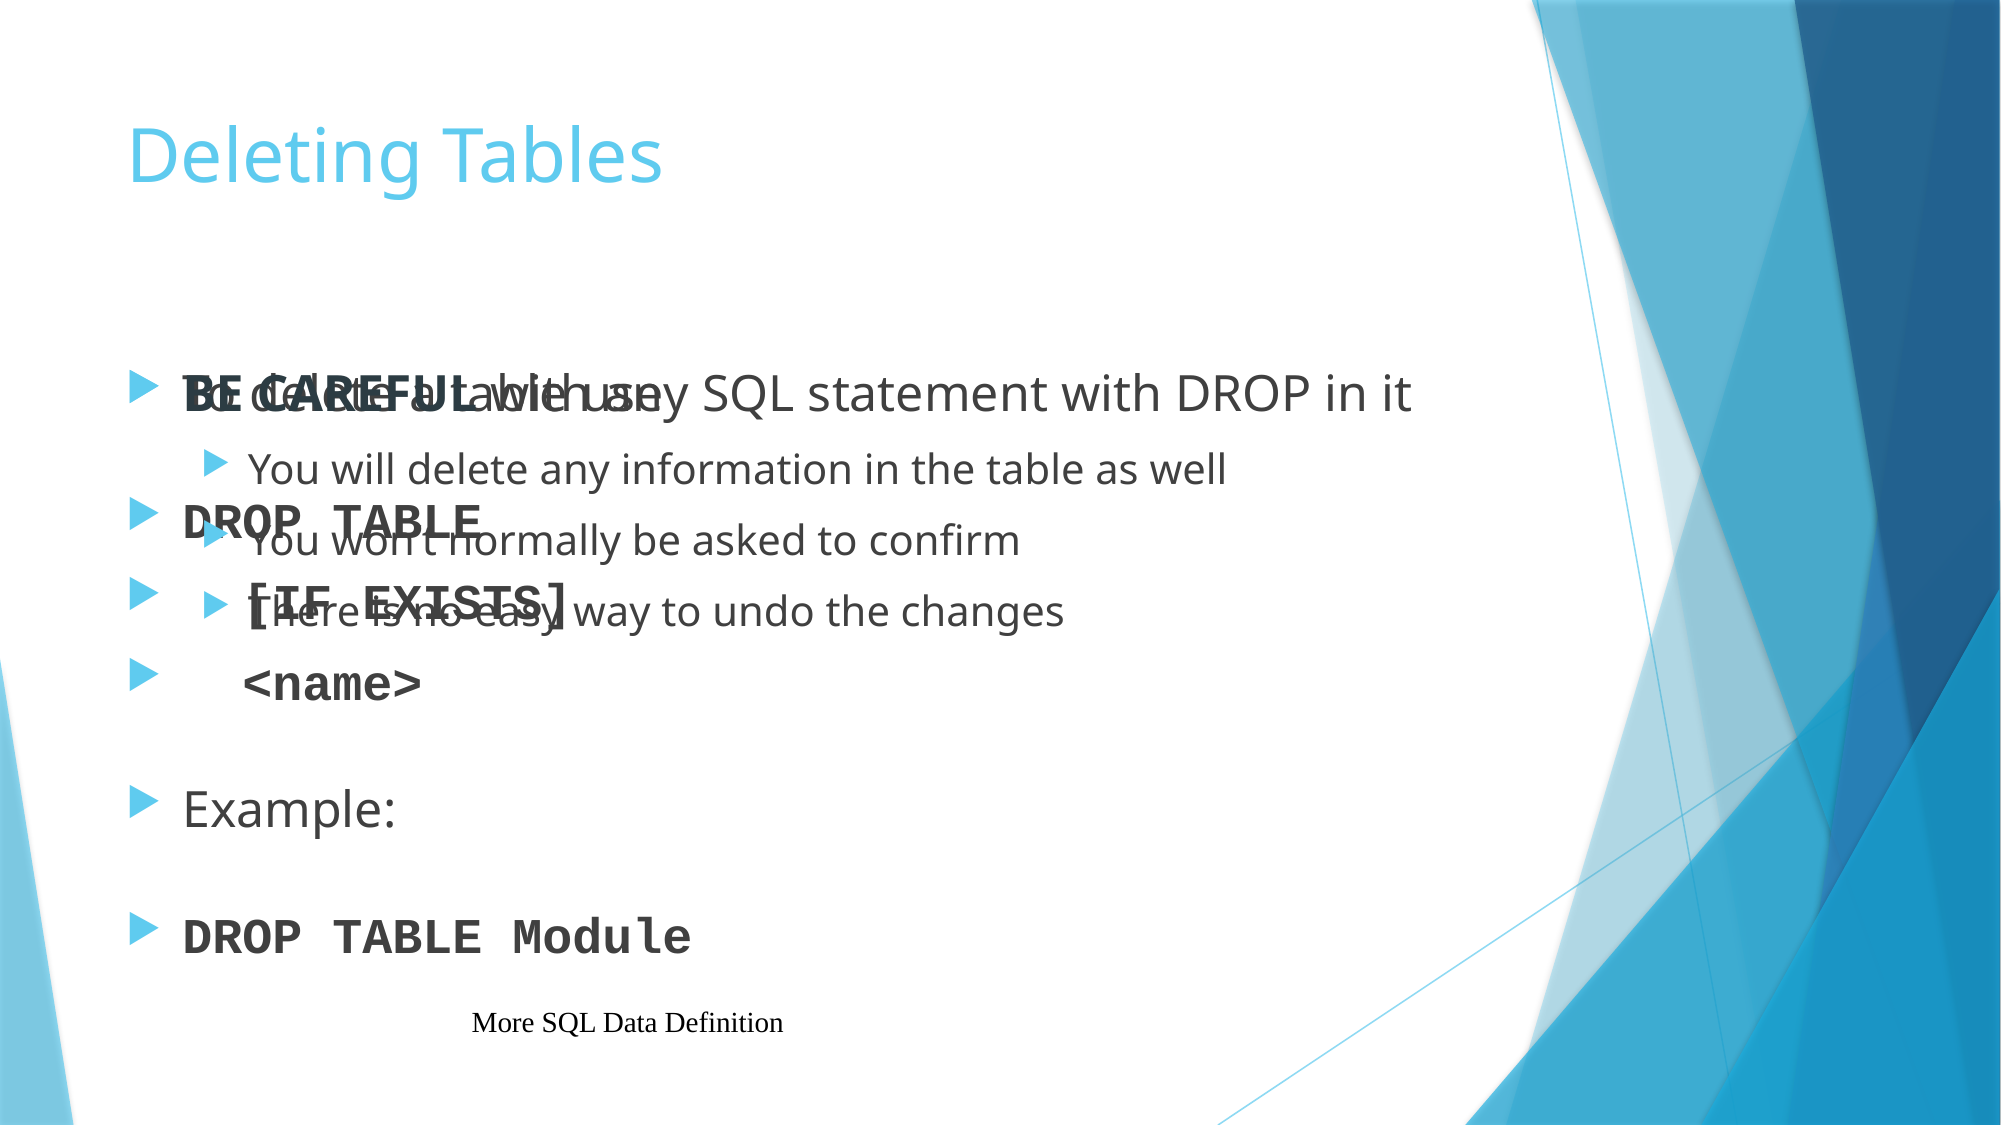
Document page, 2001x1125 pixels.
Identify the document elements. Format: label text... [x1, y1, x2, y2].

footer More SQL Data Definition [111, 992, 1145, 1051]
title Deleting Tables [111, 99, 1522, 317]
list BE CAREFUL with any SQL statement with DROP in it You will delete any information in the table as well You won’t normally be asked to confirm There is no easy way to undo the changes [111, 354, 1522, 992]
